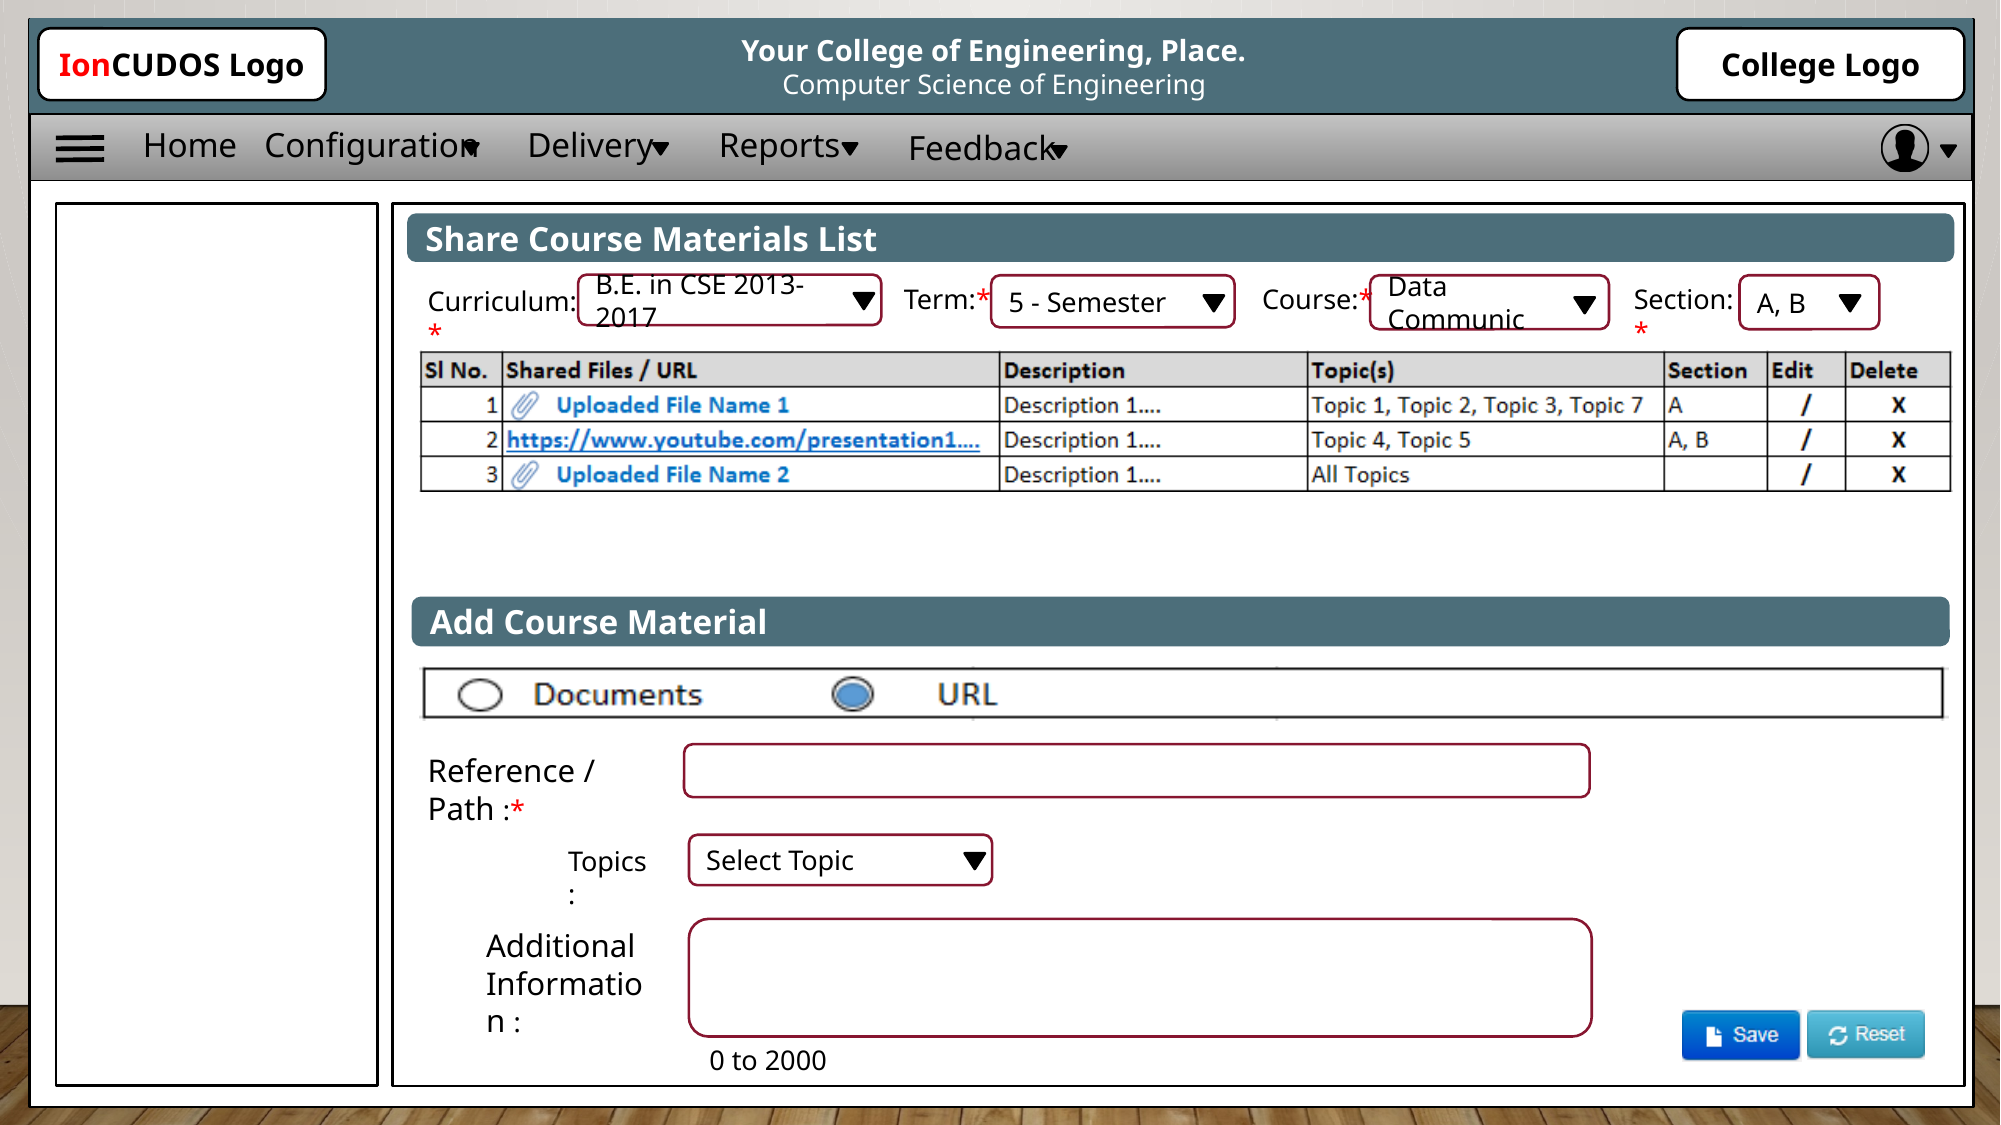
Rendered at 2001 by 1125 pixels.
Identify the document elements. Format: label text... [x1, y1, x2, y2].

picture [0, 1005, 2000, 1125]
text_box Add Course Material [411, 596, 1950, 647]
text_box Reference / Path :* [412, 744, 695, 834]
text_box Select Topic [687, 833, 994, 887]
text_box Additional Information : [471, 919, 666, 1047]
text_box Topics : [553, 837, 675, 917]
text_box Course:* [1247, 275, 1373, 323]
text_box Feedback [893, 120, 1076, 175]
text_box Section:* [1618, 275, 1761, 350]
text_box Your College of Engineering, Place. Computer Science of Engineering [548, 27, 1440, 106]
text_box [841, 142, 859, 156]
text_box Delivery [512, 117, 695, 172]
text_box IonCUDOS Logo [37, 26, 327, 102]
text_box Term:* [889, 275, 994, 323]
text_box [688, 742, 1591, 799]
text_box 5 - Semester [989, 273, 1236, 329]
text_box [30, 113, 1973, 181]
text_box [1573, 296, 1596, 315]
text_box [652, 142, 669, 156]
picture [1682, 1008, 1803, 1063]
text_box [1050, 145, 1068, 159]
text_box Curriculum:* [412, 277, 595, 357]
picture [1875, 118, 1936, 179]
text_box [1202, 294, 1226, 313]
text_box B.E. in CSE 2013-2017 [576, 273, 883, 327]
text_box [391, 202, 1966, 1087]
text_box [1838, 294, 1862, 313]
picture [1807, 1009, 1926, 1061]
text_box [55, 202, 379, 1087]
text_box Reports [704, 117, 887, 172]
text_box [29, 18, 1973, 114]
text_box [687, 917, 1594, 1038]
picture [419, 665, 1949, 721]
text_box [852, 291, 876, 311]
text_box [963, 851, 987, 871]
text_box Configuration [249, 117, 502, 172]
text_box [28, 18, 1975, 1108]
text_box A, B [1738, 273, 1881, 331]
text_box Data Communic [1368, 273, 1611, 331]
text_box Home [128, 117, 249, 172]
text_box [462, 142, 480, 156]
picture [419, 350, 1953, 492]
text_box College Logo [1675, 26, 1966, 102]
text_box 0 to 2000 [694, 1035, 847, 1083]
text_box Share Course Materials List [407, 213, 1955, 262]
text_box [1939, 144, 1957, 158]
